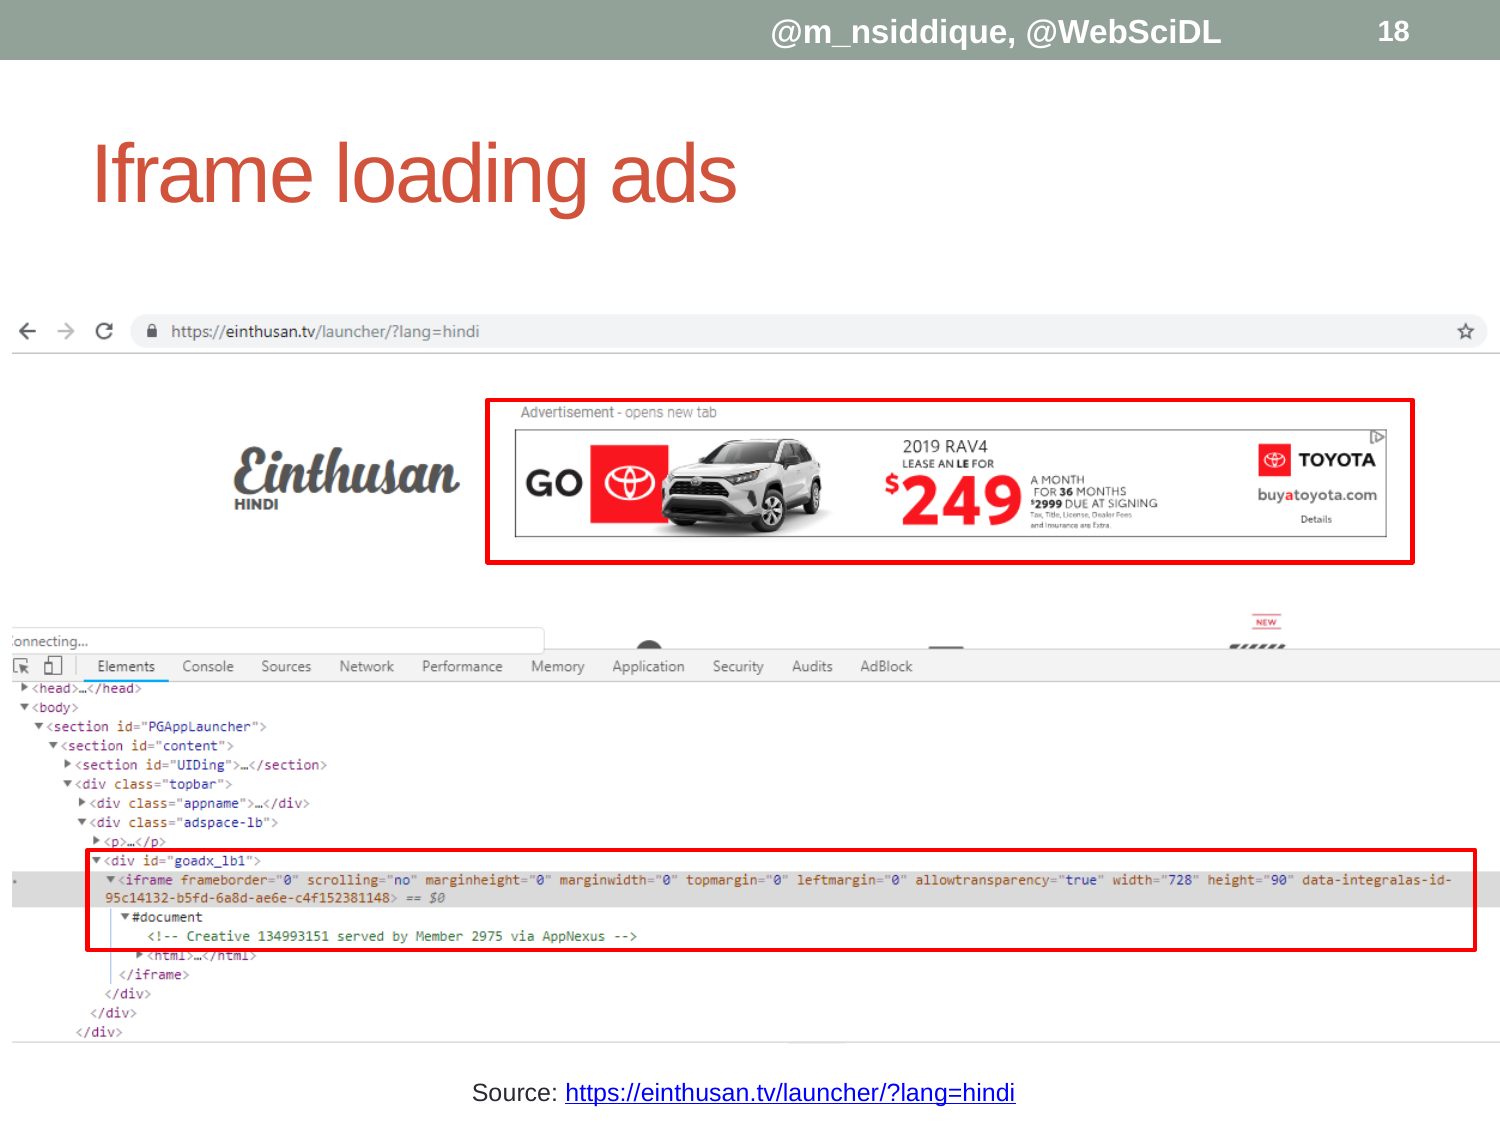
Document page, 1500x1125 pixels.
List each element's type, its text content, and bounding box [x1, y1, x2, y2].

title Iframe loading ads [75, 87, 1425, 250]
text_box Source: https://einthusan.tv/launcher/?lang=hindi [12, 1069, 1475, 1125]
footer @m_nsiddique, @WebSciDL [562, 3, 1238, 57]
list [12, 312, 1500, 1045]
slide_number 18 [1250, 3, 1425, 57]
